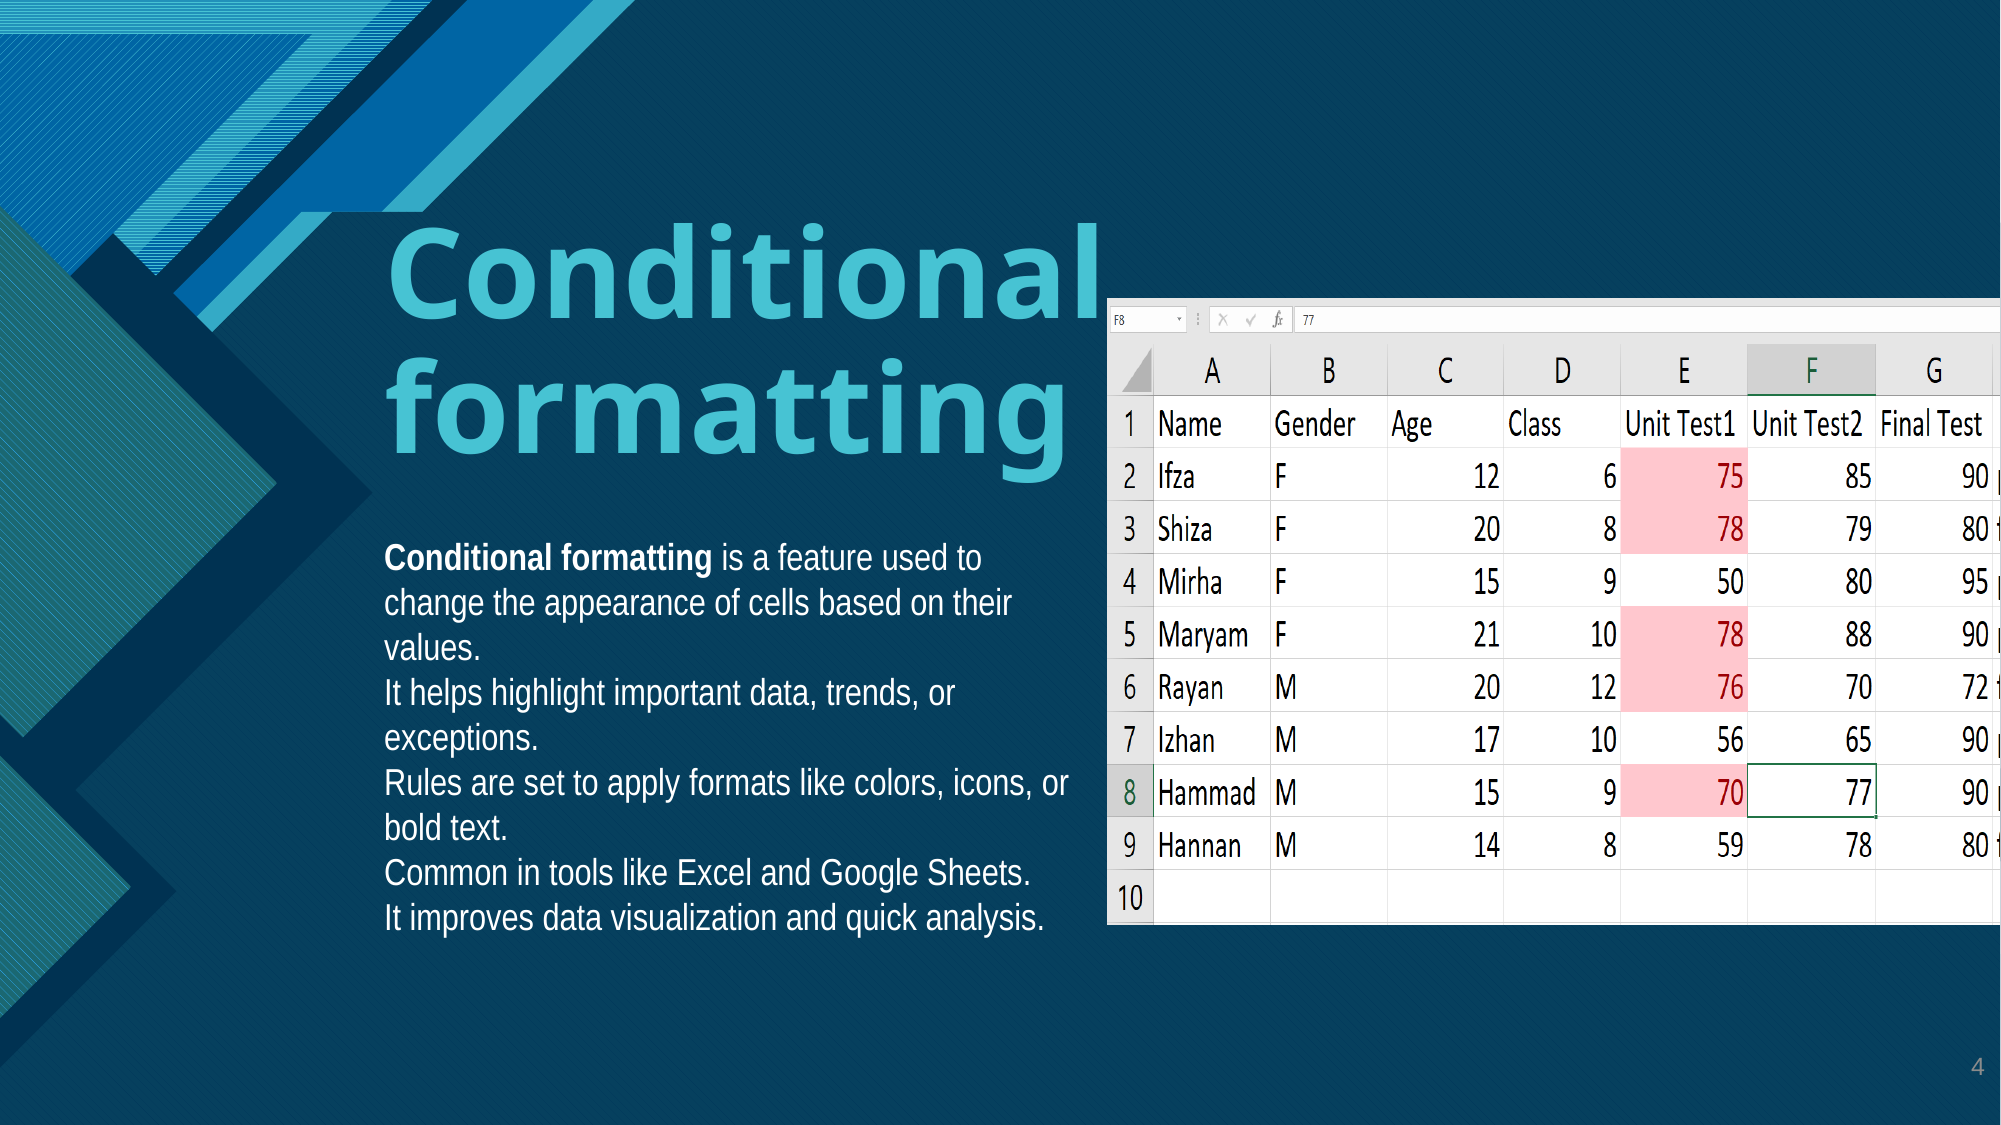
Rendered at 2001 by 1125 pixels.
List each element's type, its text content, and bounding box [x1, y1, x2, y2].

title Conditional formatting [369, 170, 1123, 489]
picture [1108, 299, 2000, 924]
slide_number 4 [1933, 1035, 2000, 1096]
text_box Conditional formatting is a feature used to change the appearance of cells based on their values. It helps highlight important data, trends, or exceptions. Rules are set to apply formats like colors, icons, or bold text. Common in tools like Excel and Google Sheets. It improves data visualization and quick analysis. [369, 525, 1096, 946]
